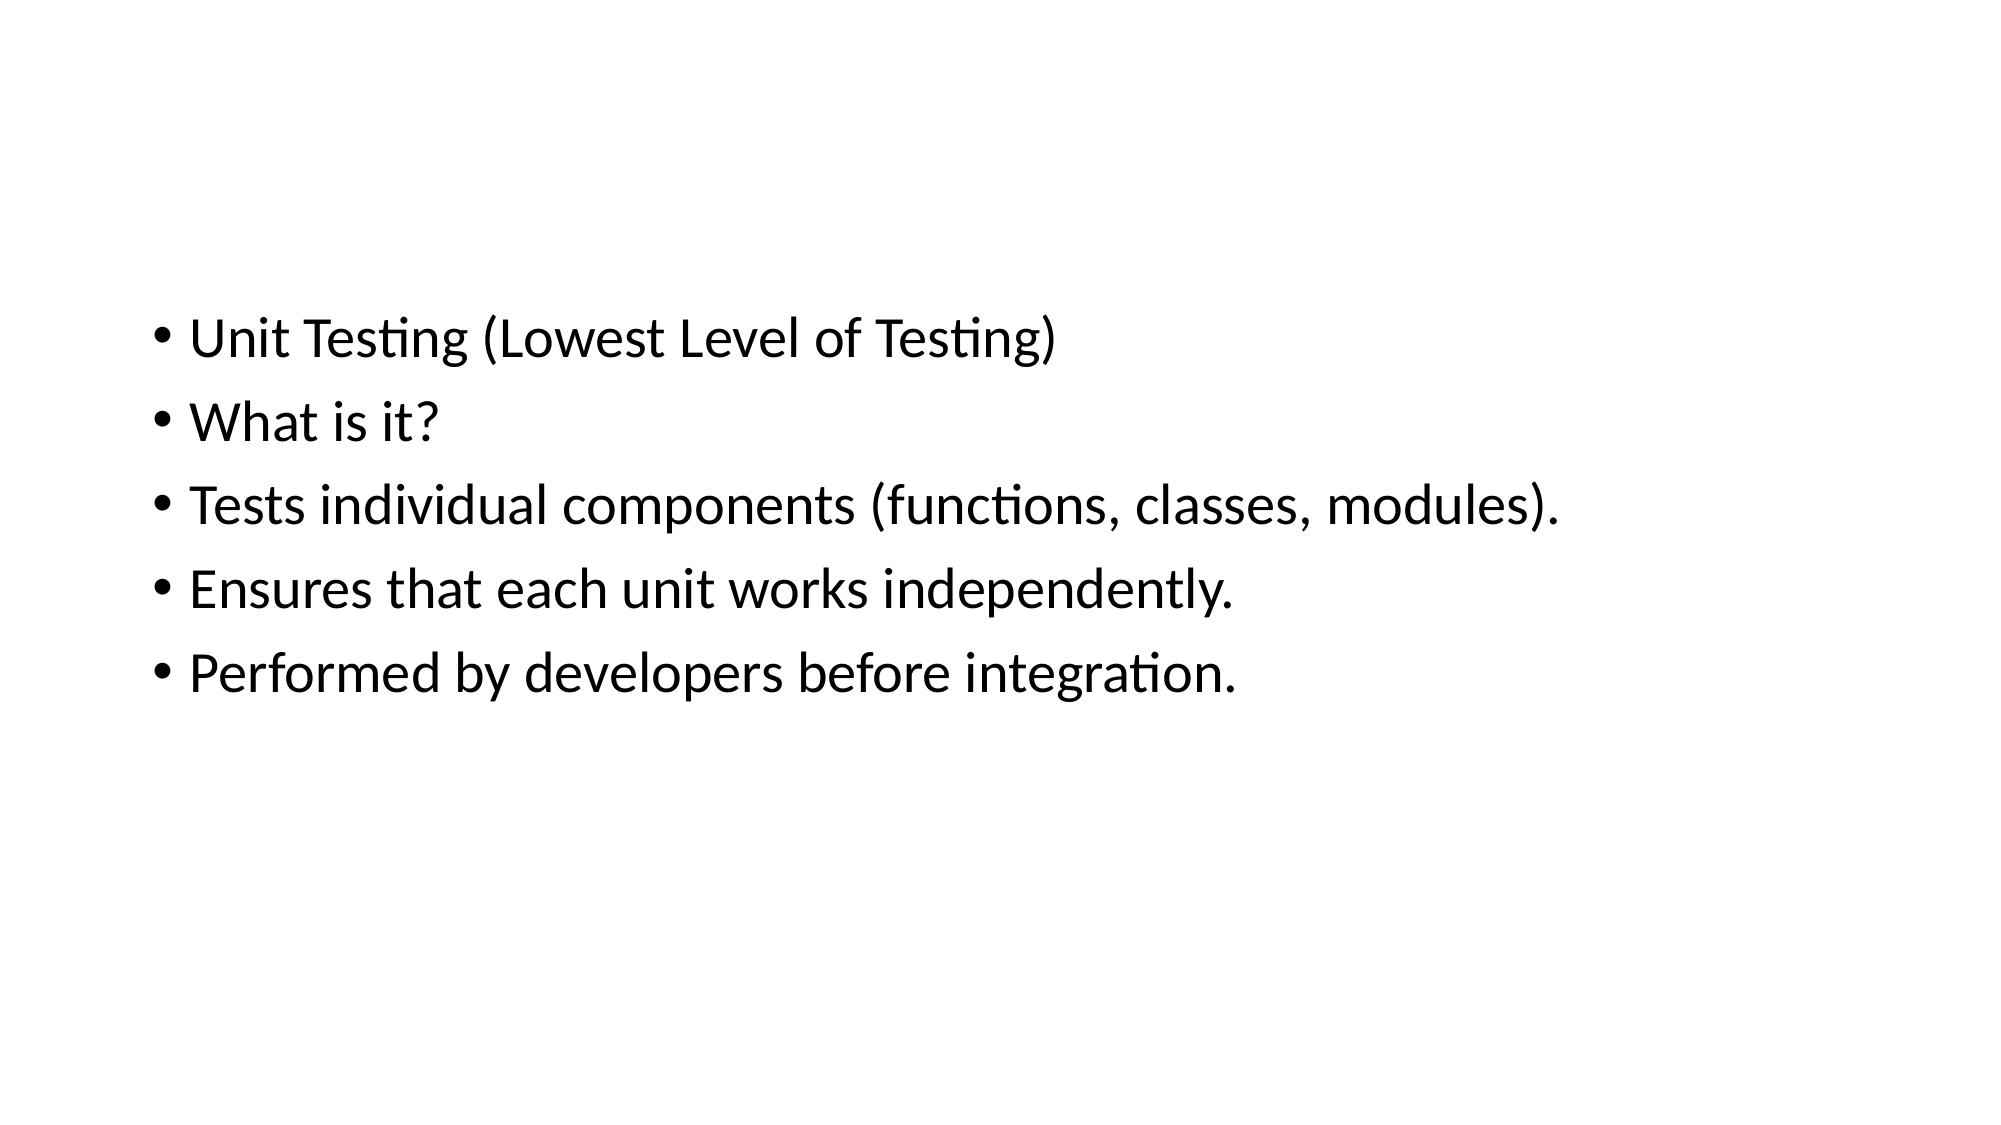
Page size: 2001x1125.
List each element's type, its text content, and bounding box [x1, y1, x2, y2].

list Unit Testing (Lowest Level of Testing) What is it? Tests individual components (functions, classes, modules). Ensures that each unit works independently. Performed by developers before integration. [137, 299, 1863, 1014]
